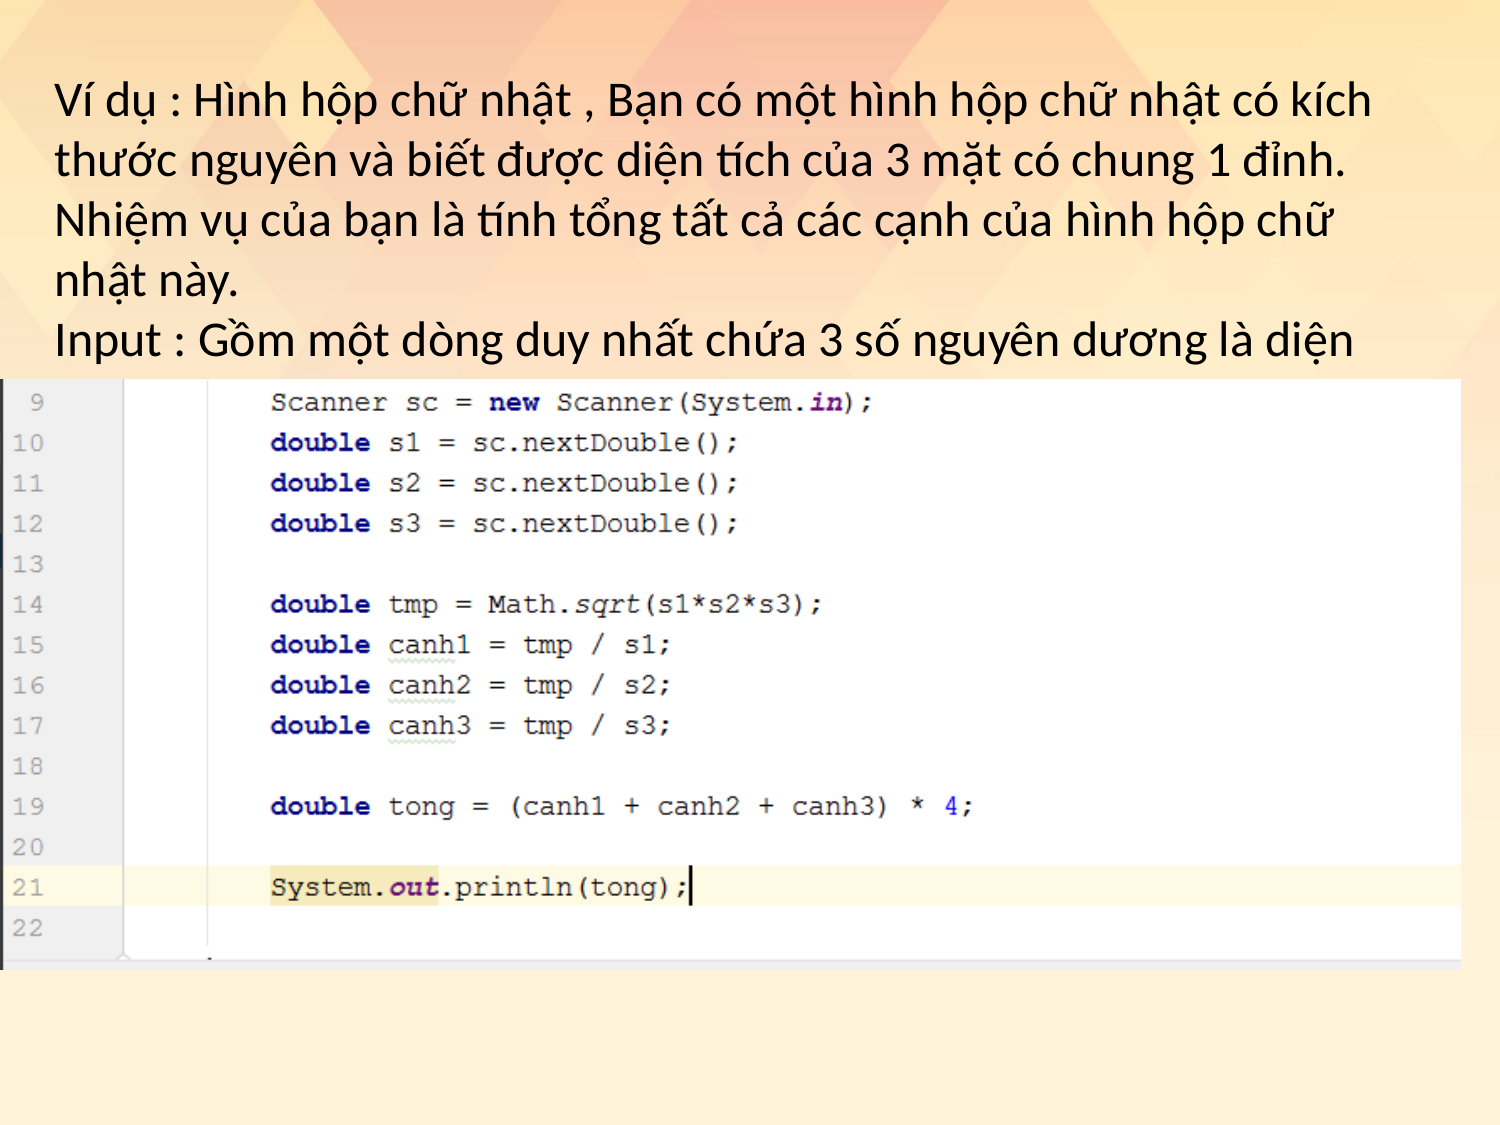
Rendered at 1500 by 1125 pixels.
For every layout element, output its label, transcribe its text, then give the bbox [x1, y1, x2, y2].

picture [0, 0, 1500, 1125]
text_box Ví dụ : Hình hộp chữ nhật , Bạn có một hình hộp chữ nhật có kích thước nguyên và biết được diện tích của 3 mặt có chung 1 đỉnh. Nhiệm vụ của bạn là tính tổng tất cả các cạnh của hình hộp chữ nhật này. Input : Gồm một dòng duy nhất chứa 3 số nguyên dương là diện tích 3 mặt của hình hộp chữ nhật. Output : tổng các cạnh của hình chữ nhật [39, 59, 1419, 378]
